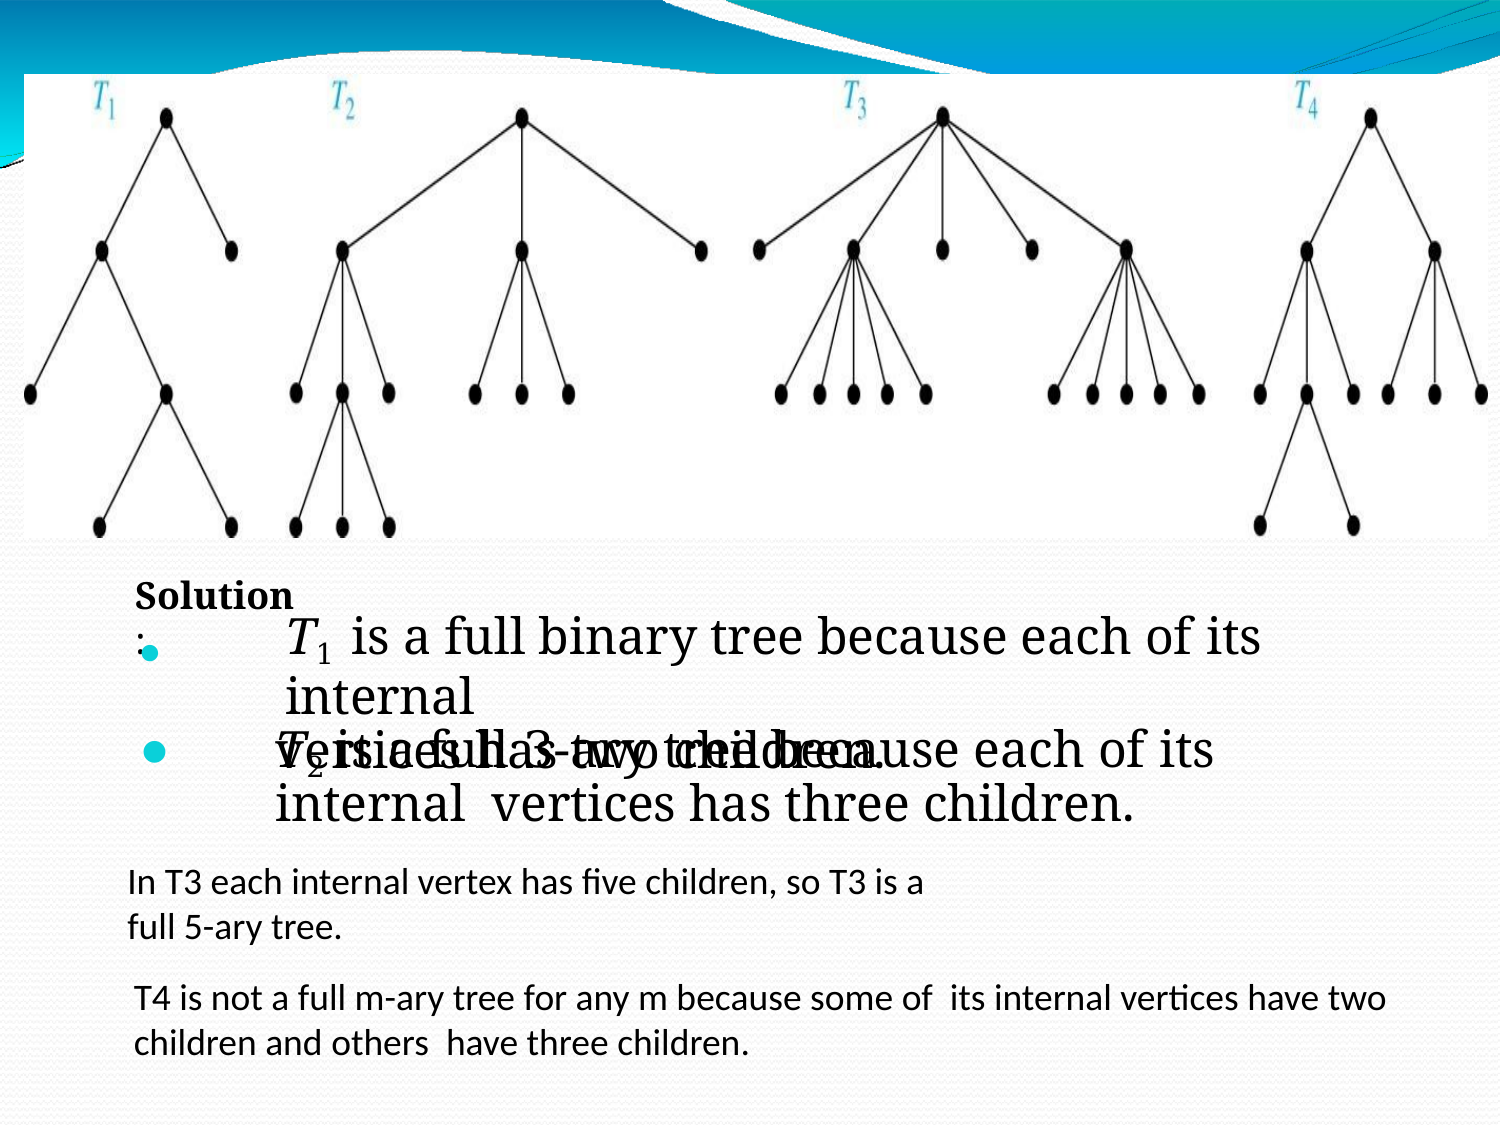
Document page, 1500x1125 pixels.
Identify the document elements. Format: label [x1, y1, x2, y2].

picture [24, 74, 1488, 538]
text_box [0, 0, 1500, 1125]
